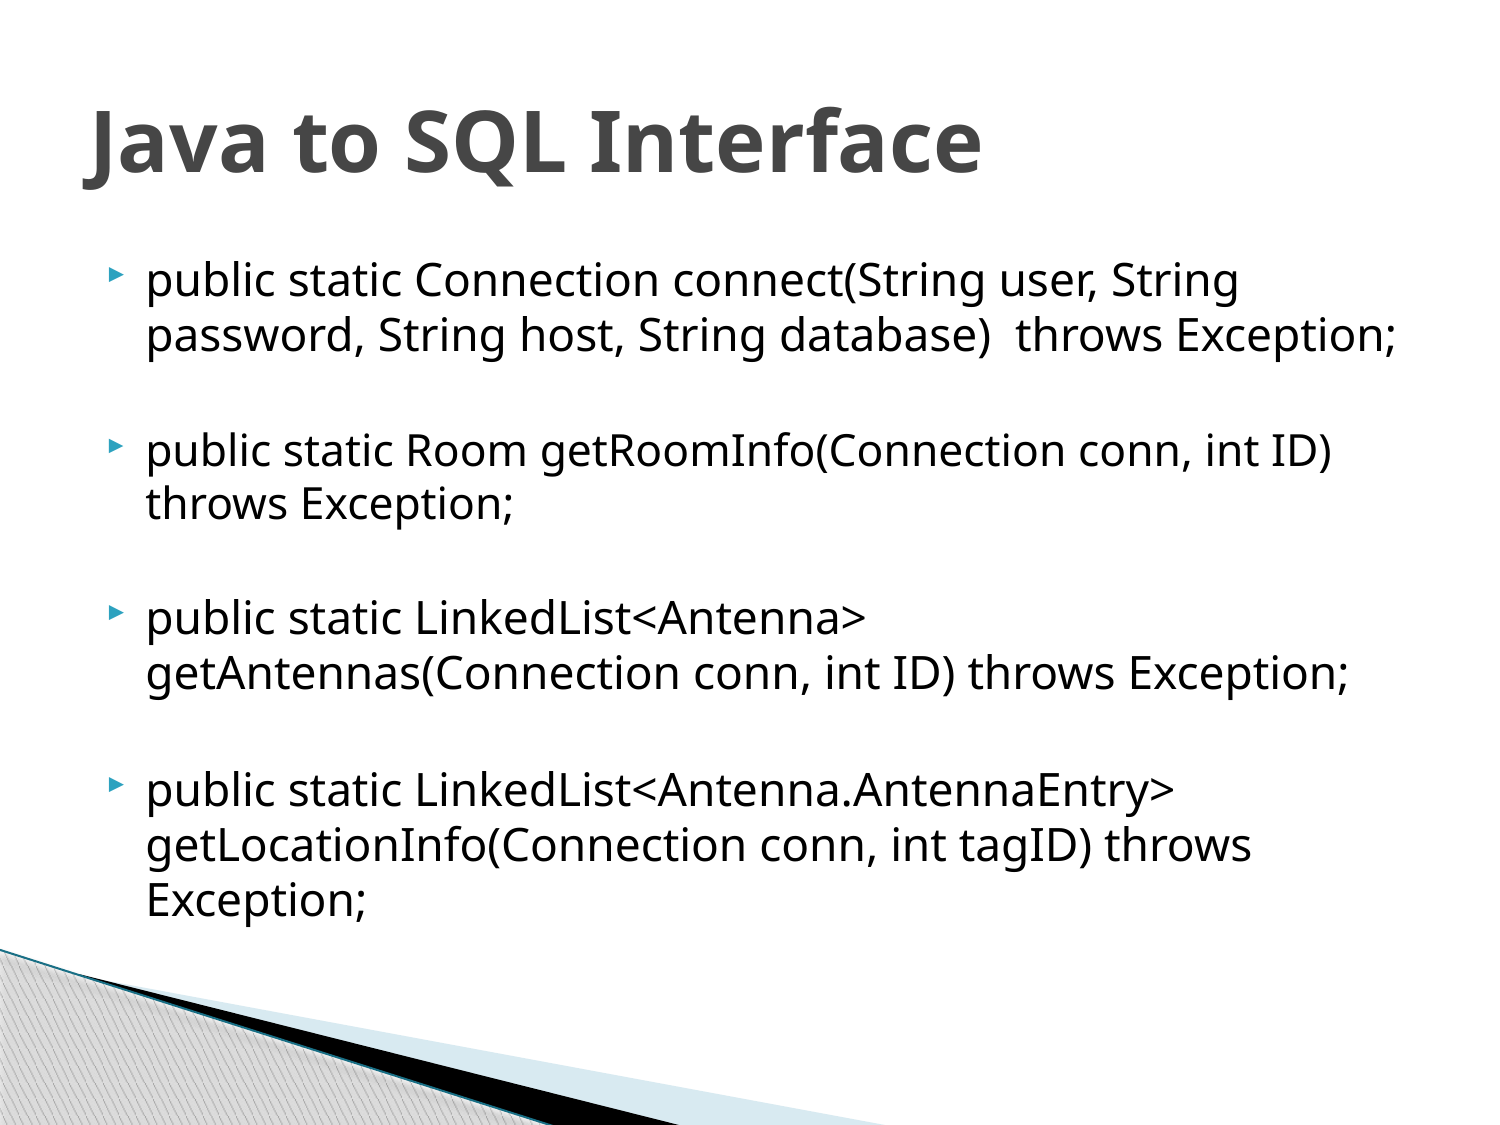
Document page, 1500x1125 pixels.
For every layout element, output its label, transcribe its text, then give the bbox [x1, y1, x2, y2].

title Java to SQL Interface [75, 45, 1425, 233]
list public static Connection connect(String user, String password, String host, String database) throws Exception; public static Room getRoomInfo(Connection conn, int ID) throws Exception; public static LinkedList<Antenna> getAntennas(Connection conn, int ID) throws Exception; public static LinkedList<Antenna.AntennaEntry> getLocationInfo(Connection conn, int tagID) throws Exception; [75, 243, 1425, 986]
